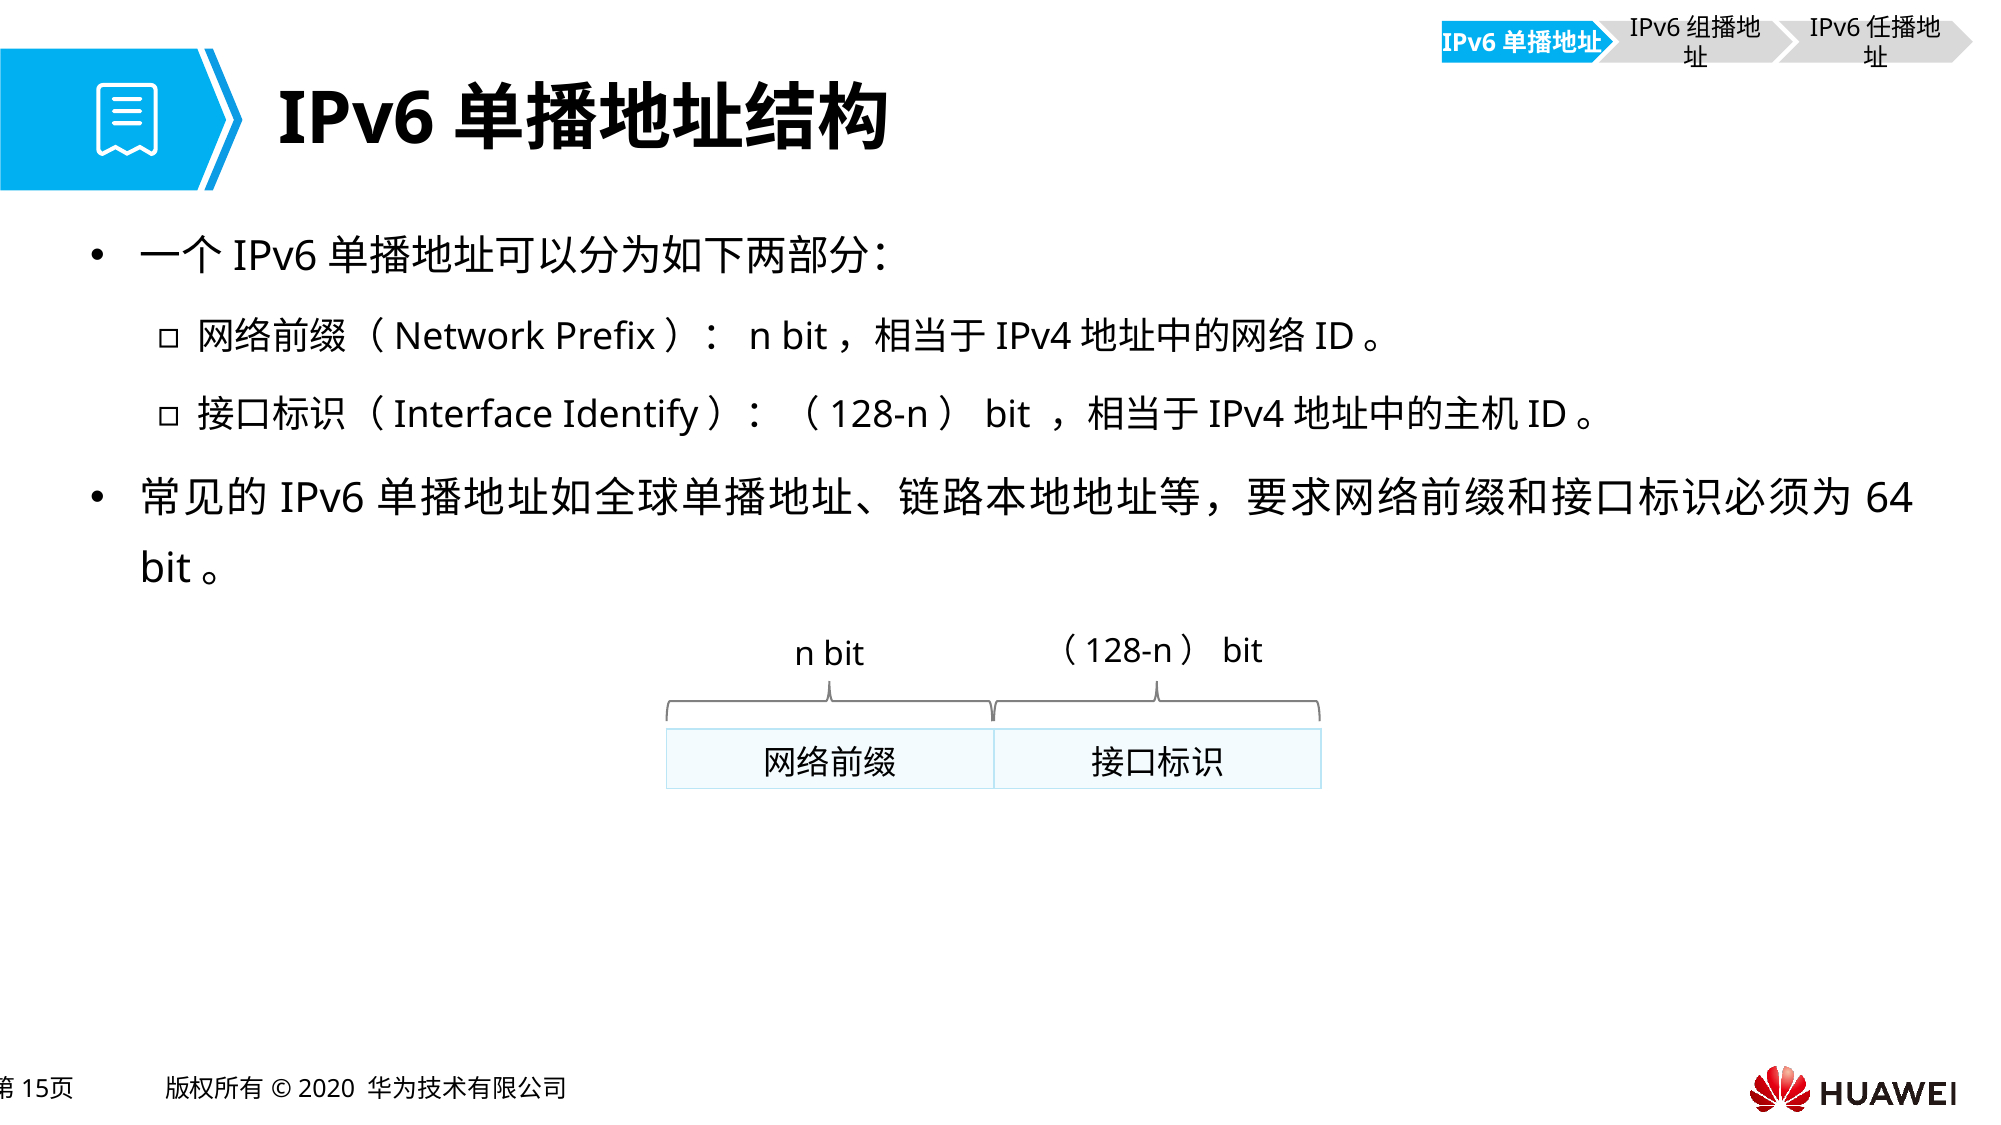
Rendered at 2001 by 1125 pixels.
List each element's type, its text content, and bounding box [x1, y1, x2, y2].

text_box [666, 625, 993, 722]
title IPv6单播地址结构 [261, 67, 1874, 173]
table_header 网络前缀 [667, 730, 993, 788]
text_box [993, 621, 1320, 722]
picture [1750, 1066, 1956, 1112]
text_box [1441, 20, 1974, 63]
text_box [76, 202, 1927, 356]
list 一个IPv6单播地址可以分为如下两部分： 网络前缀（Network Prefix）：n bit，相当于IPv4地址中的网络ID。 接口标识（Interface Identify）：（128-n）bit ，相当于IPv4地址中的主机ID。 常见的IPv6单播地址如全球单播地址、链路本地地址等，要求网络前缀和接口标识必须为64 bit。 [76, 356, 1927, 571]
table_header 接口标识 [995, 730, 1320, 788]
